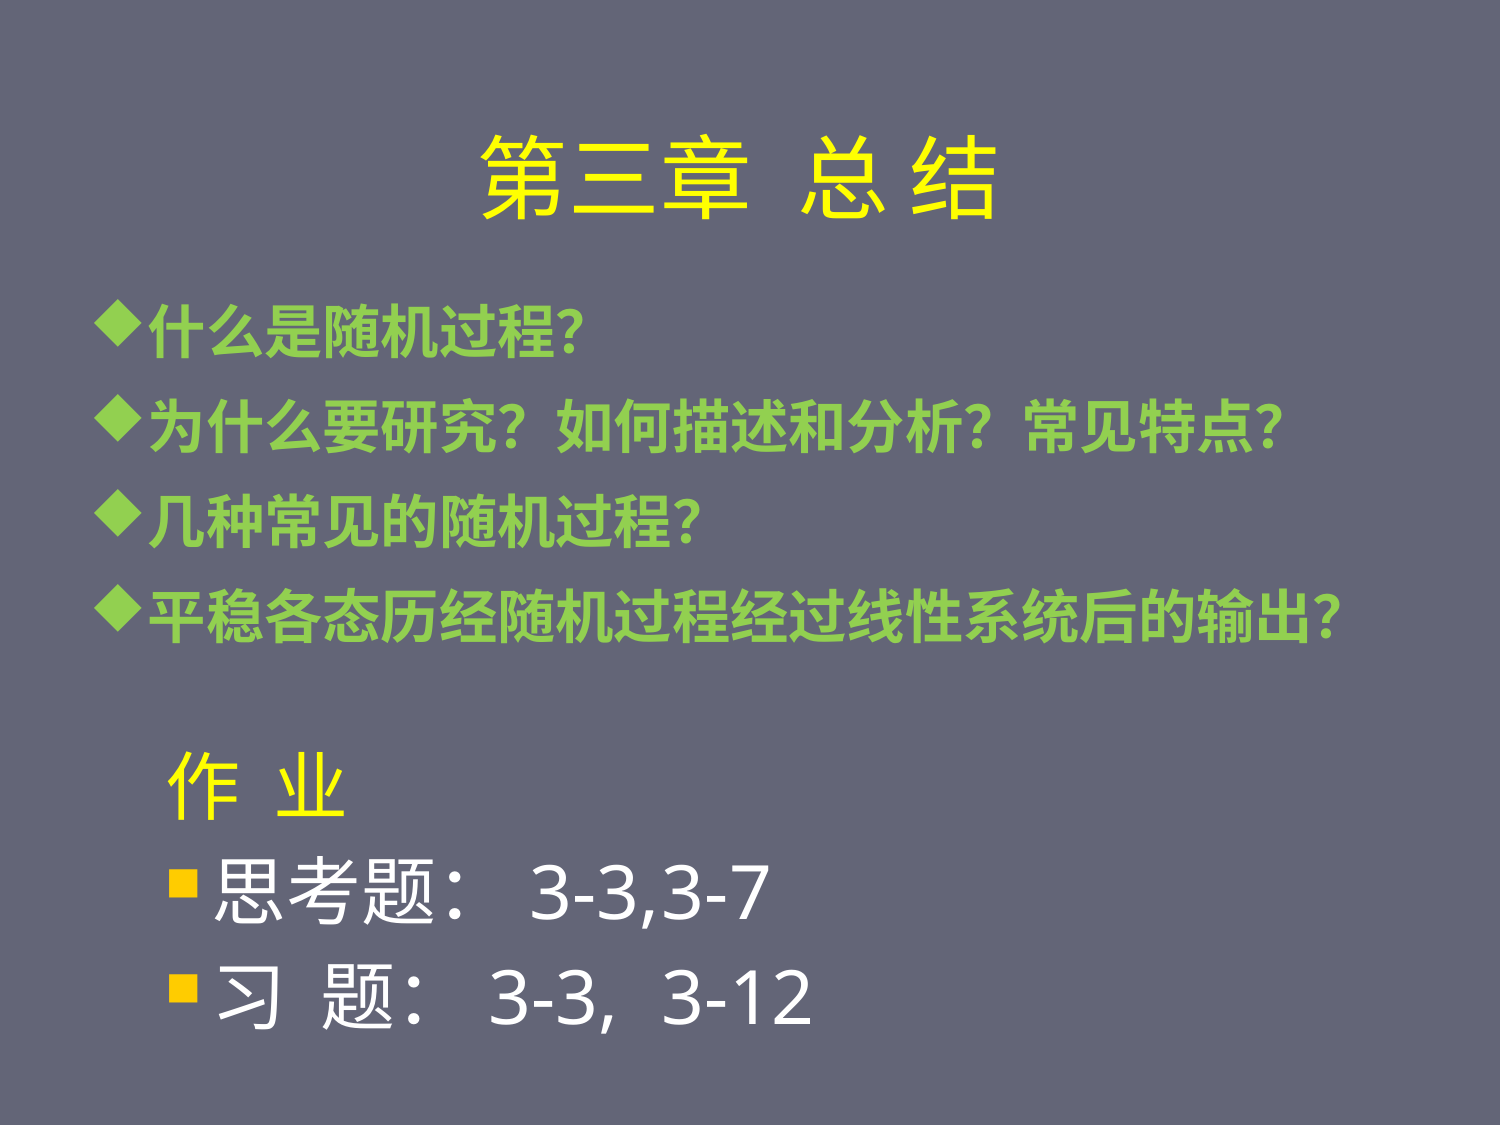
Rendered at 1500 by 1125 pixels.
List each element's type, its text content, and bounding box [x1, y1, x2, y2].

text_box 什么是随机过程？ 为什么要研究？如何描述和分析？常见特点？ 几种常见的随机过程？ 平稳各态历经随机过程经过线性系统后的输出？ [75, 288, 1458, 658]
title 第三章 总 结 [63, 62, 1415, 289]
list 作 业 思考题：3-3, 3-7 习 题：3-3, 3-12 [74, 731, 1426, 1064]
